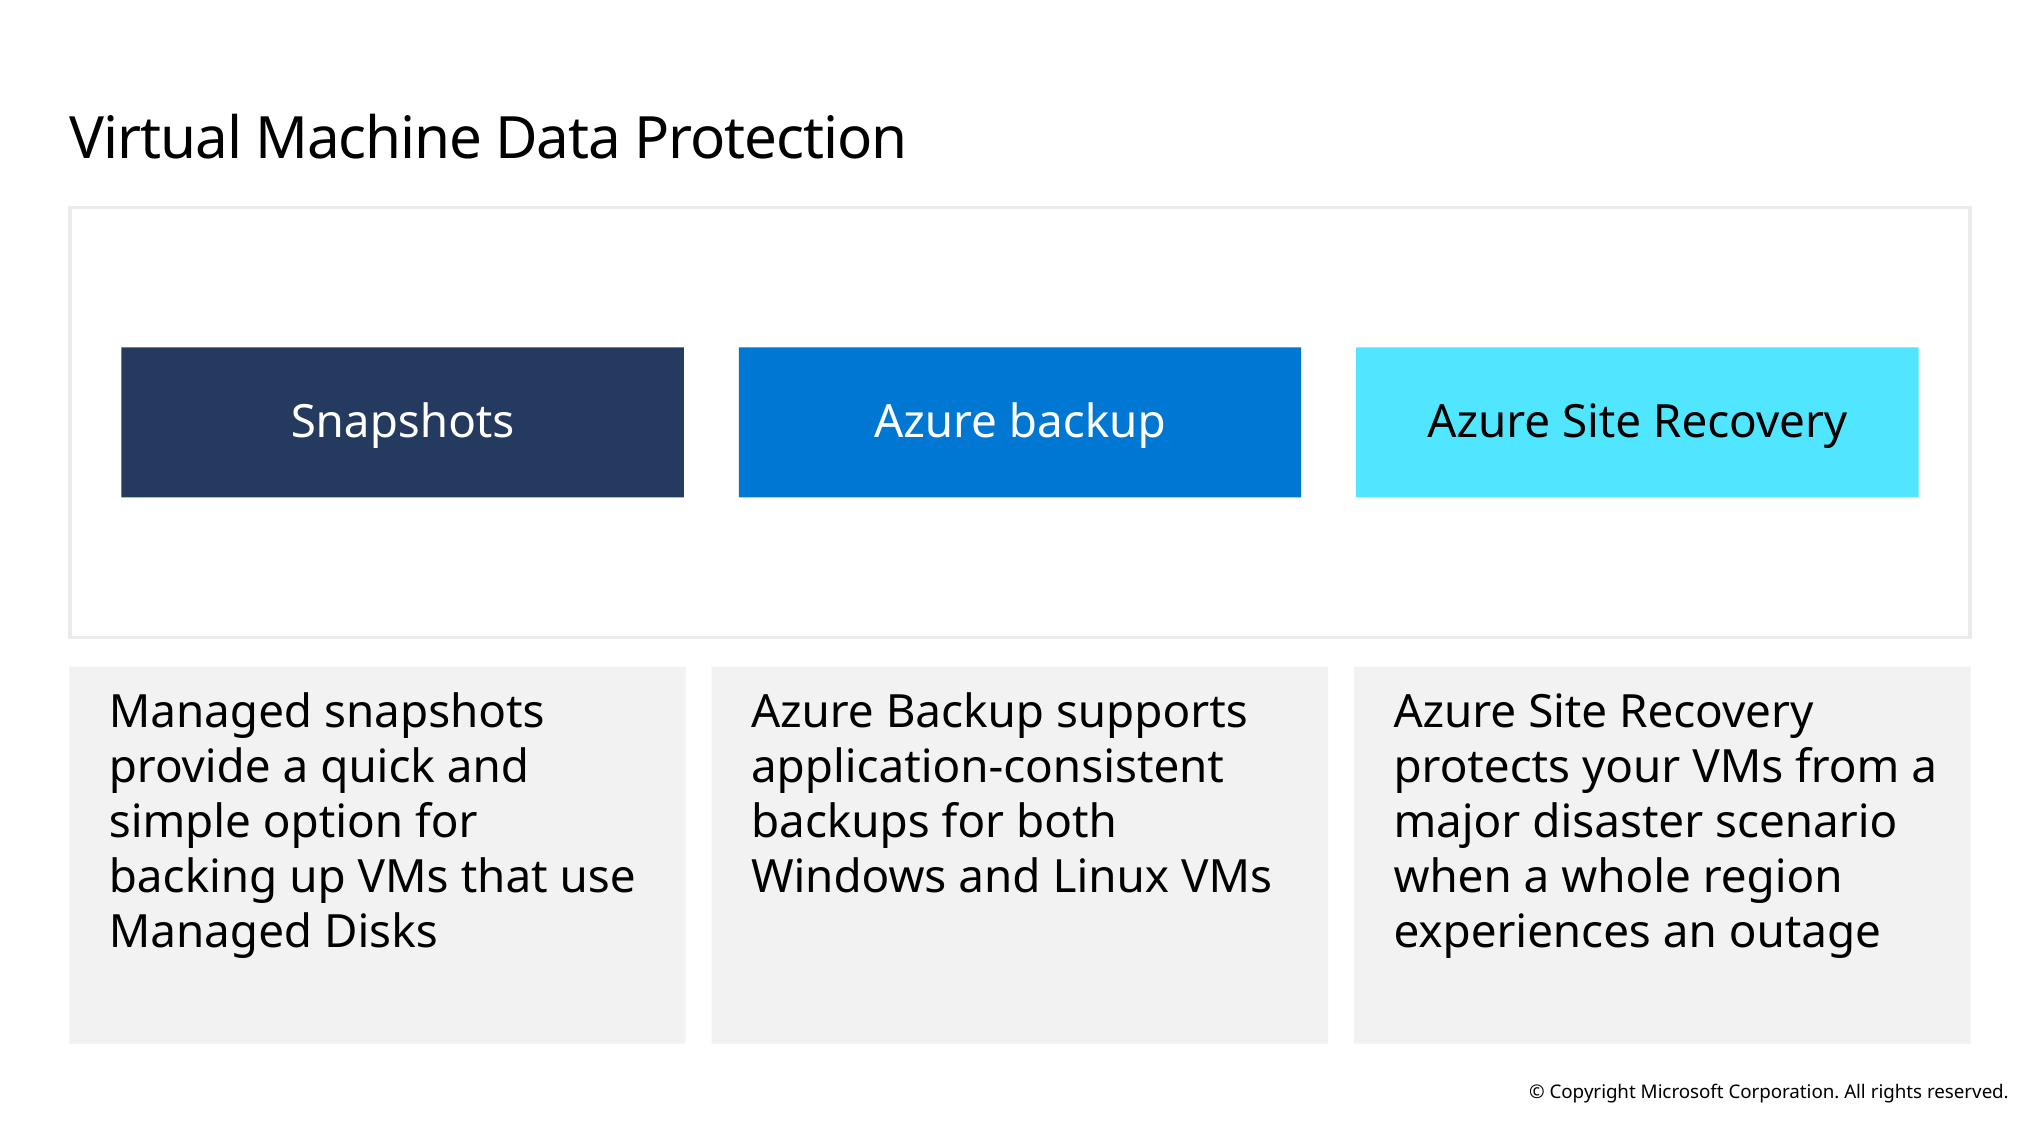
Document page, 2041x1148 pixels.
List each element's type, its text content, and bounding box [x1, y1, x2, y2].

text_box Azure Site Recovery protects your VMs from a major disaster scenario when a whole region experiences an outage [1353, 666, 1971, 1044]
text_box [69, 206, 1971, 638]
text_box Azure Backup supports application-consistent backups for both Windows and Linux VMs [711, 666, 1329, 1044]
text_box Snapshots [121, 347, 685, 498]
title Virtual Machine Data Protection [70, 103, 1969, 172]
text_box Azure Site Recovery [1355, 347, 1919, 498]
text_box Azure backup [738, 347, 1302, 498]
text_box Managed snapshots provide a quick and simple option for backing up VMs that use Managed Disks [69, 666, 687, 1044]
